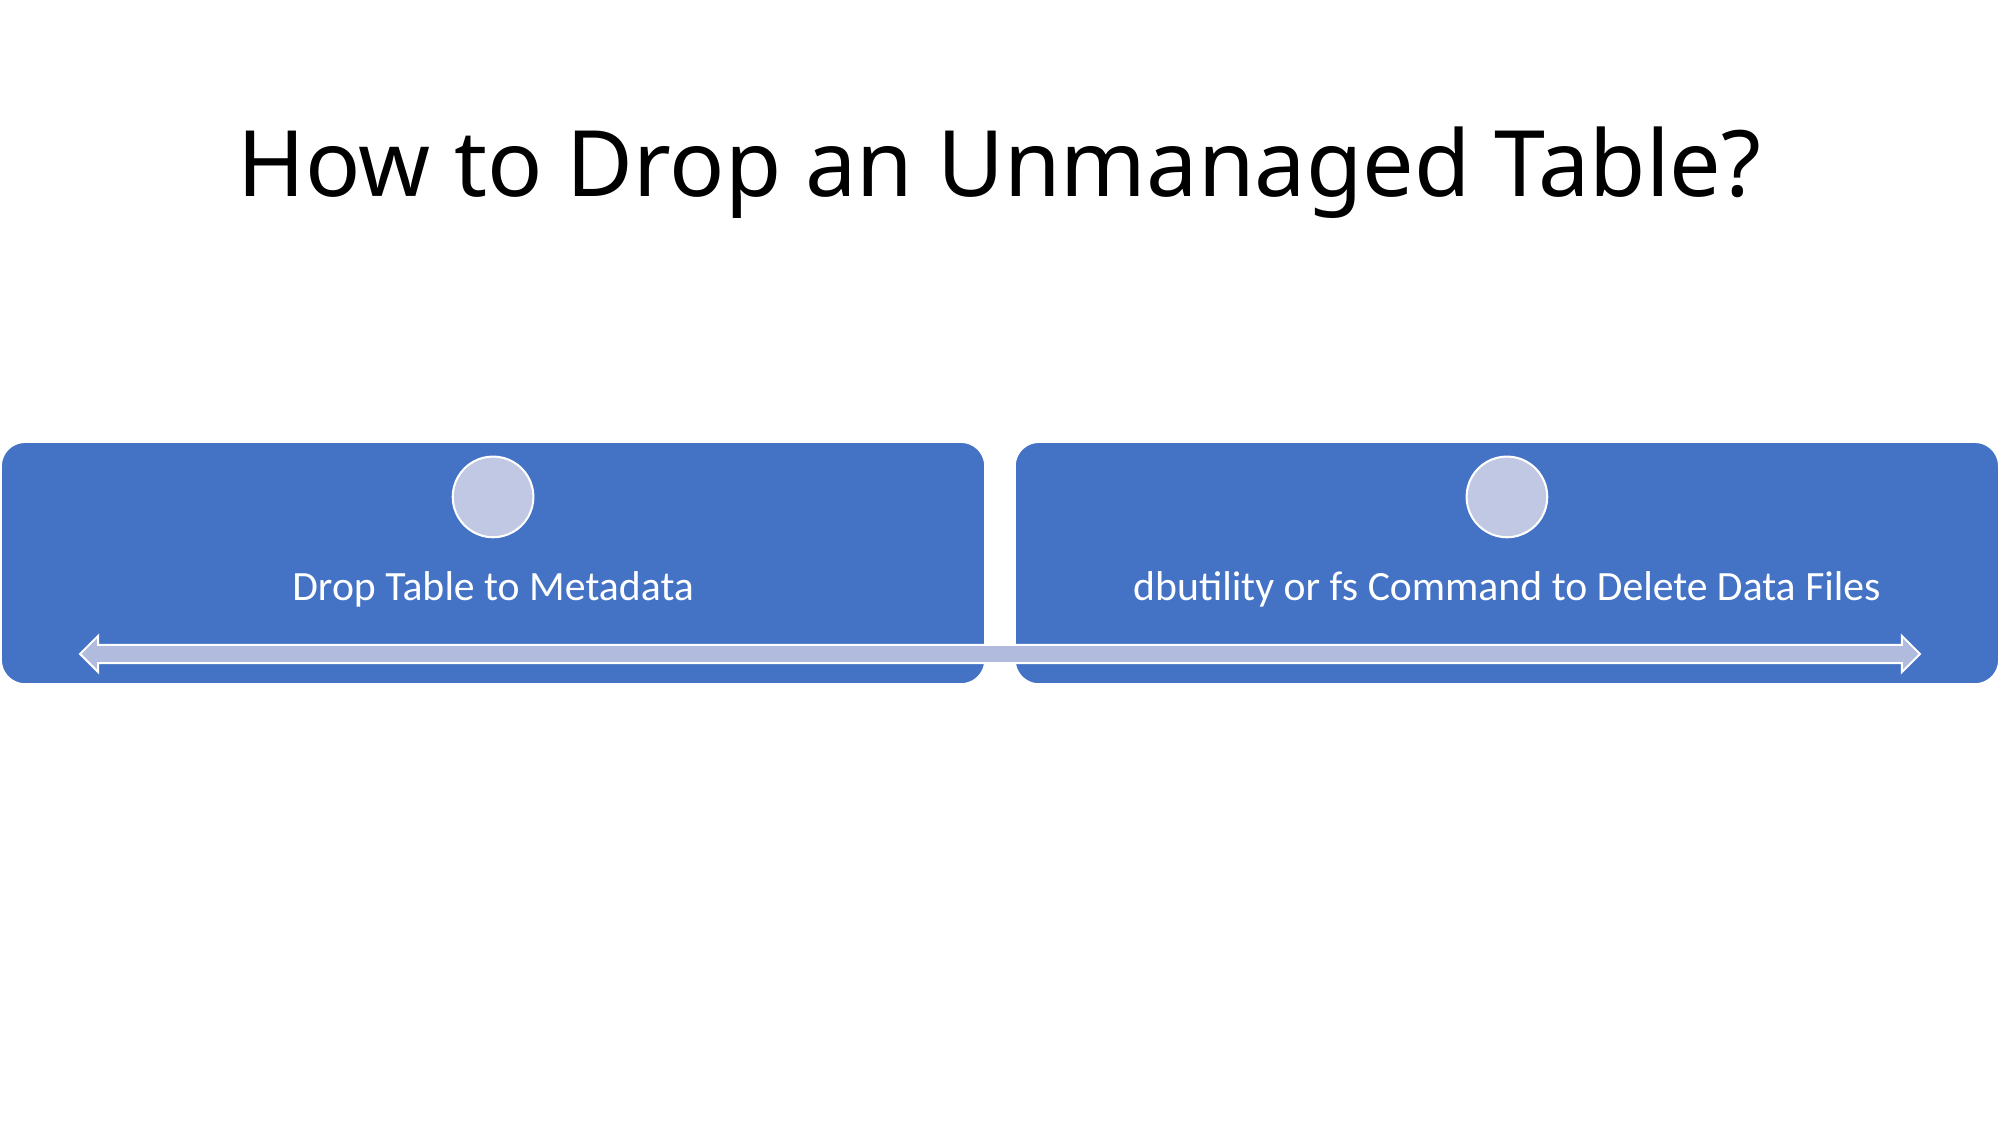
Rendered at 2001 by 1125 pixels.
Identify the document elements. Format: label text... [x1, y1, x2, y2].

title How to Drop an Unmanaged Table? [0, 0, 2000, 335]
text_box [0, 441, 2000, 685]
